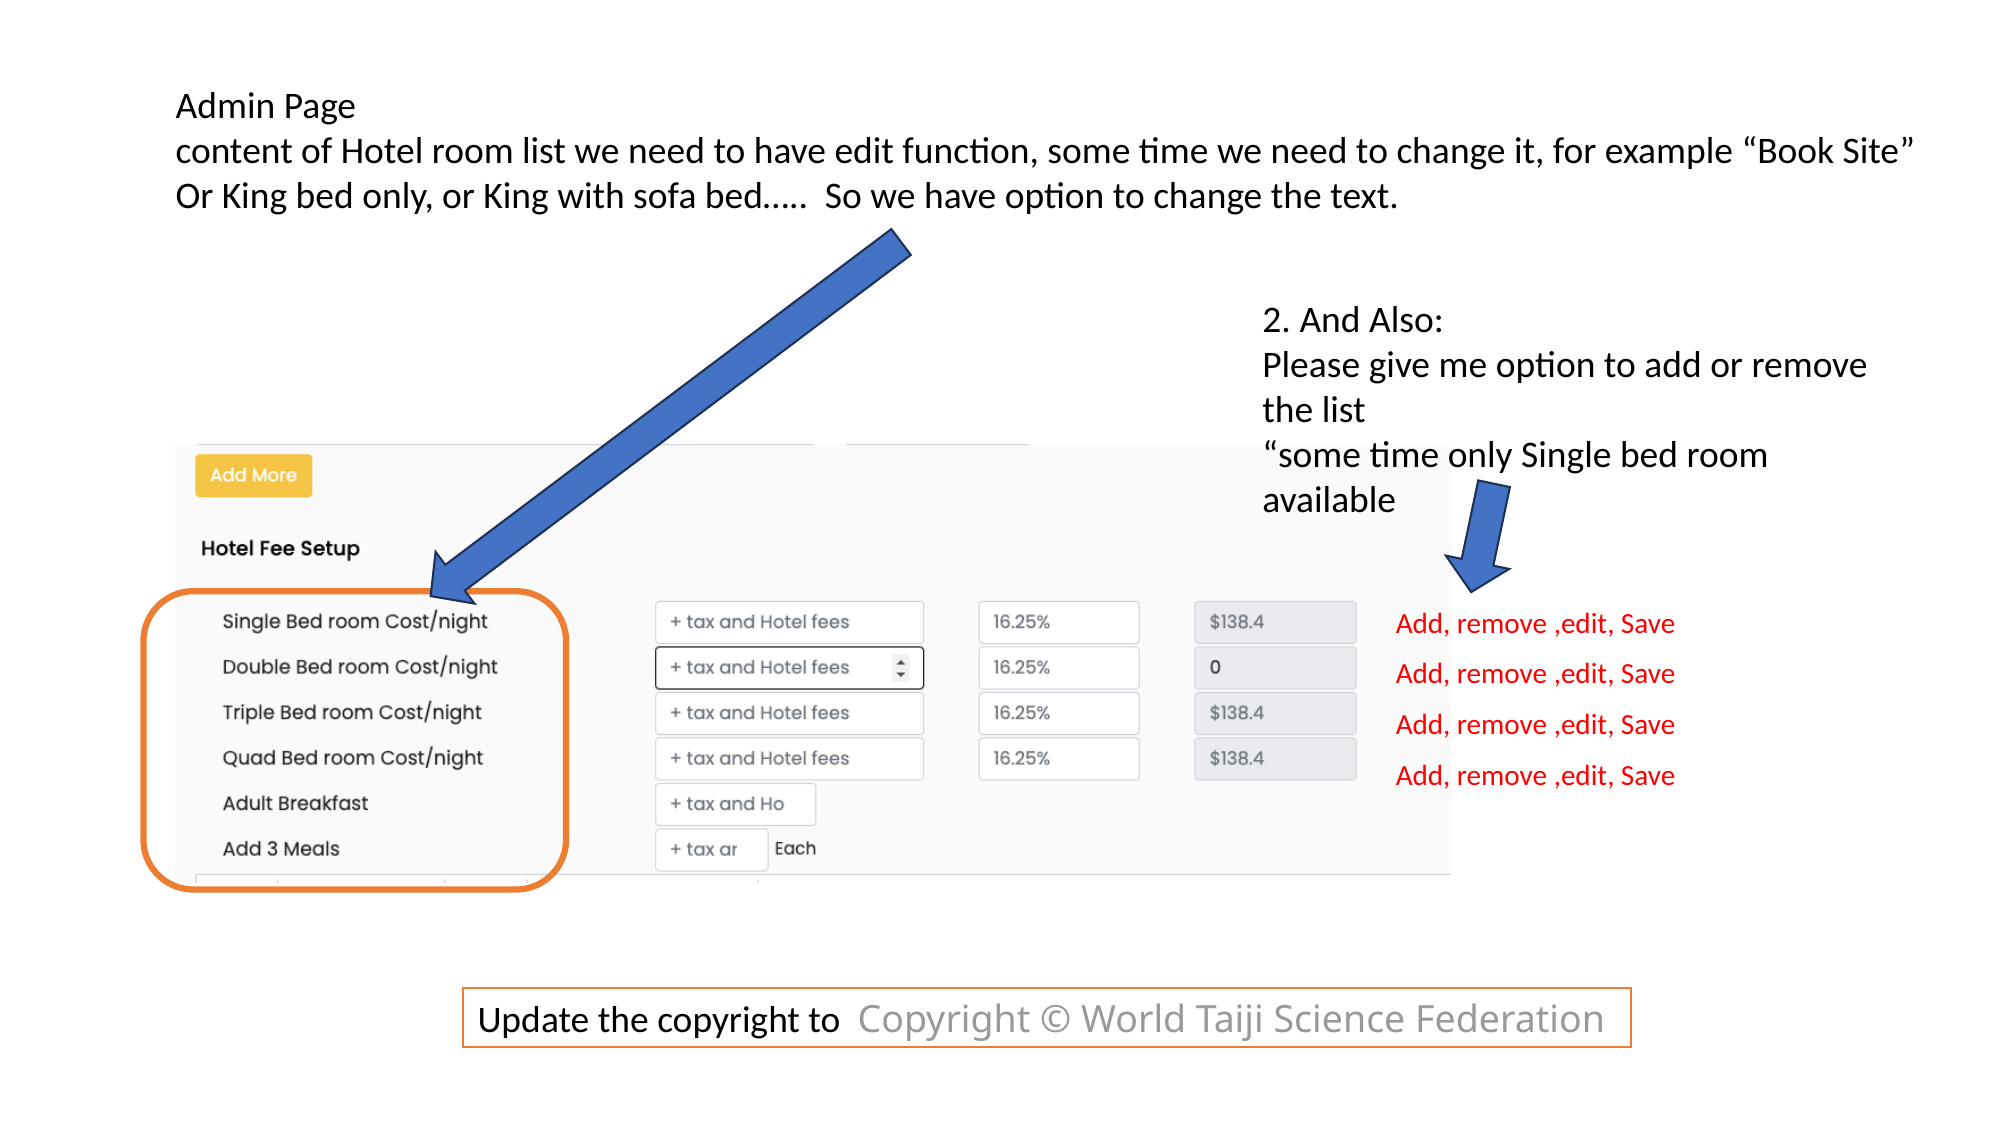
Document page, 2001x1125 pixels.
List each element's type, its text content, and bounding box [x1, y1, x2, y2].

text_box [1451, 479, 1512, 594]
text_box Add, remove ,edit, Save [1451, 596, 1698, 647]
text_box 2. And Also: Please give me option to add or remove the list “some time only Single bed room available [1247, 287, 1903, 527]
picture [175, 444, 1451, 883]
text_box Add, remove ,edit, Save [1451, 697, 1698, 748]
text_box [142, 593, 543, 891]
text_box Add, remove ,edit, Save [1451, 748, 1698, 799]
text_box Admin Page content of Hotel room list we need to have edit function, some time we need to change it, for example “Book Site” Or King bed only, or King with sofa bed….. So we have option to change the text. [160, 74, 1933, 224]
text_box Add, remove ,edit, Save [1451, 647, 1698, 697]
text_box Update the copyright to Copyright © World Taiji Science Federation [462, 987, 1632, 1048]
text_box [604, 227, 913, 444]
